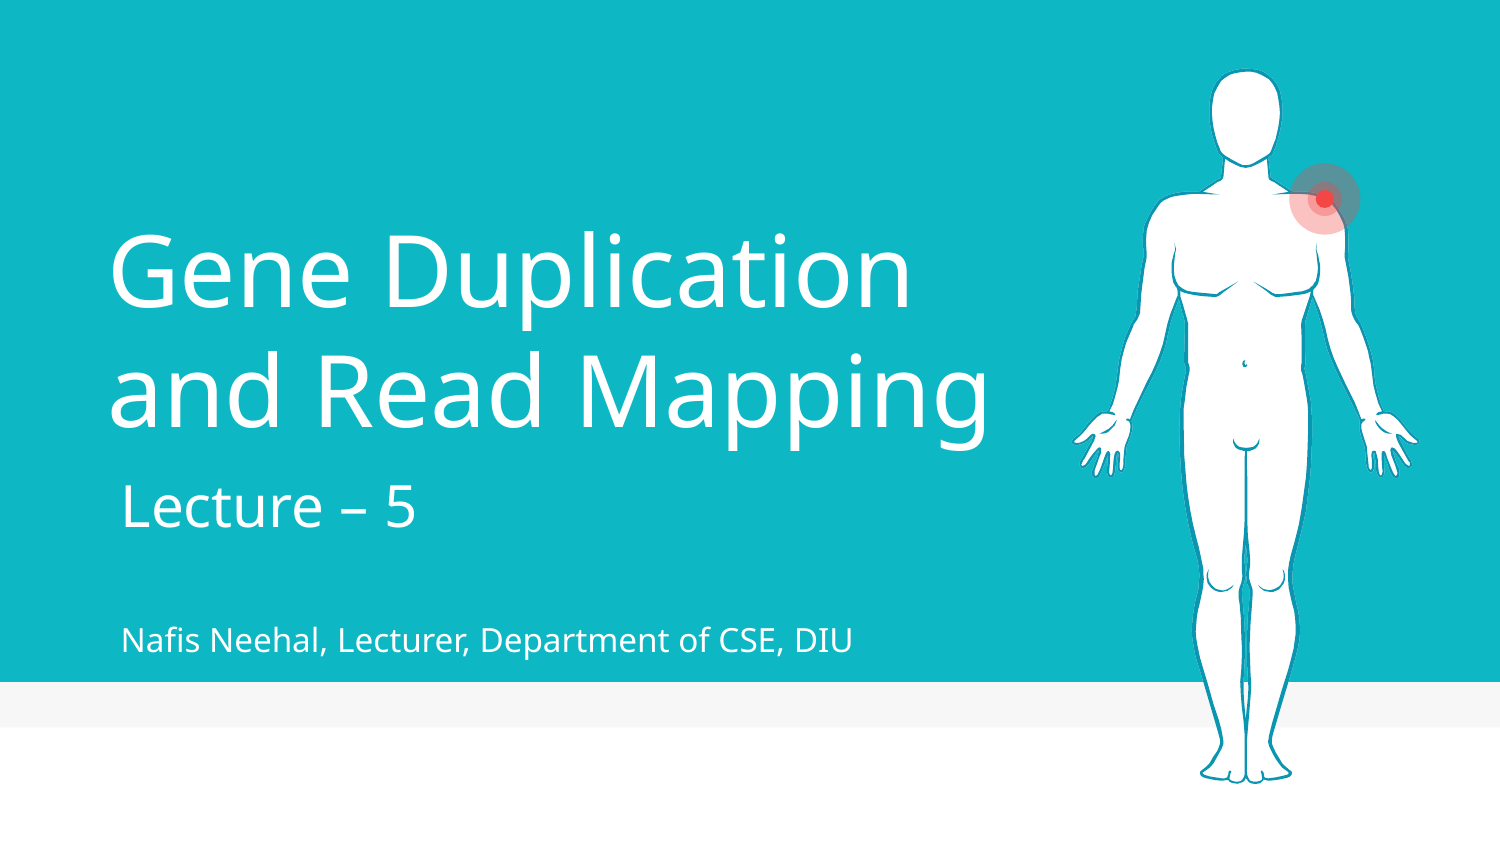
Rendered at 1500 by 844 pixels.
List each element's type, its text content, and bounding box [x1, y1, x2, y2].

text_box Lecture – 5 [105, 462, 911, 547]
text_box Nafis Neehal, Lecturer, Department of CSE, DIU [105, 611, 895, 667]
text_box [1288, 163, 1361, 235]
title Gene Duplication and Read Mapping [92, 63, 1013, 463]
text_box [1071, 68, 1420, 785]
